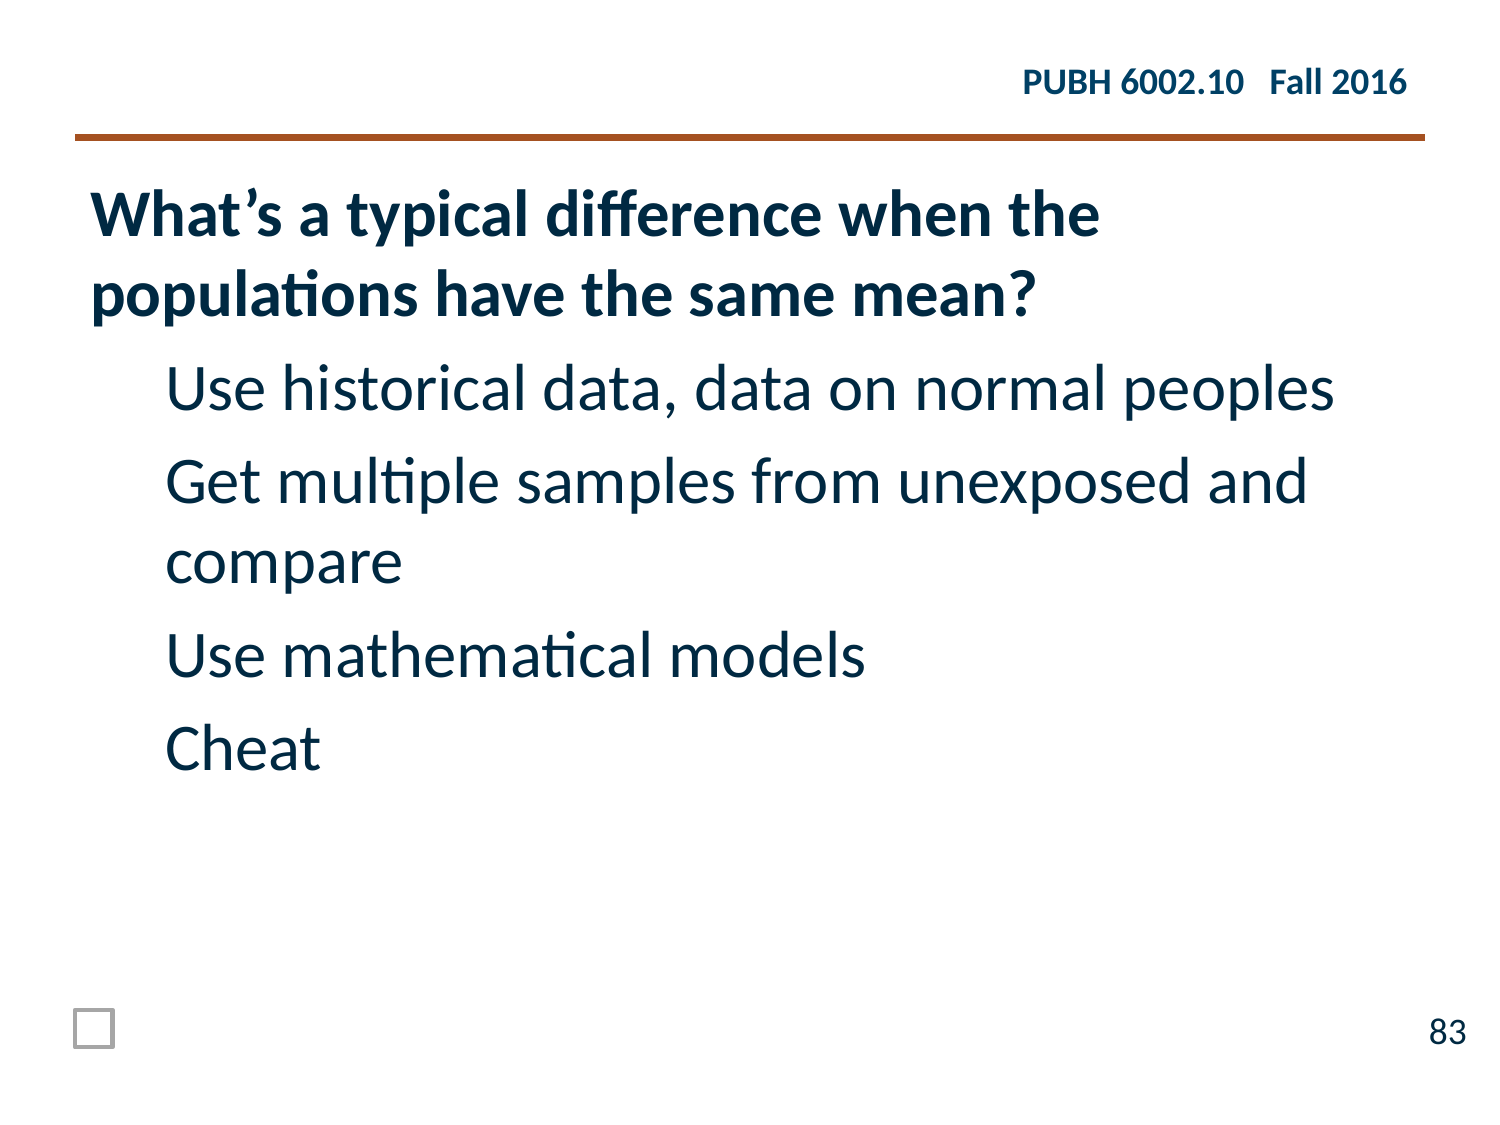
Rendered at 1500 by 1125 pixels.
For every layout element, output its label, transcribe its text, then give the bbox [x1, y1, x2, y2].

list What’s a typical difference when the populations have the same mean? Use historical data, data on normal peoples Get multiple samples from unexposed and compare Use mathematical models Cheat [75, 162, 1425, 975]
